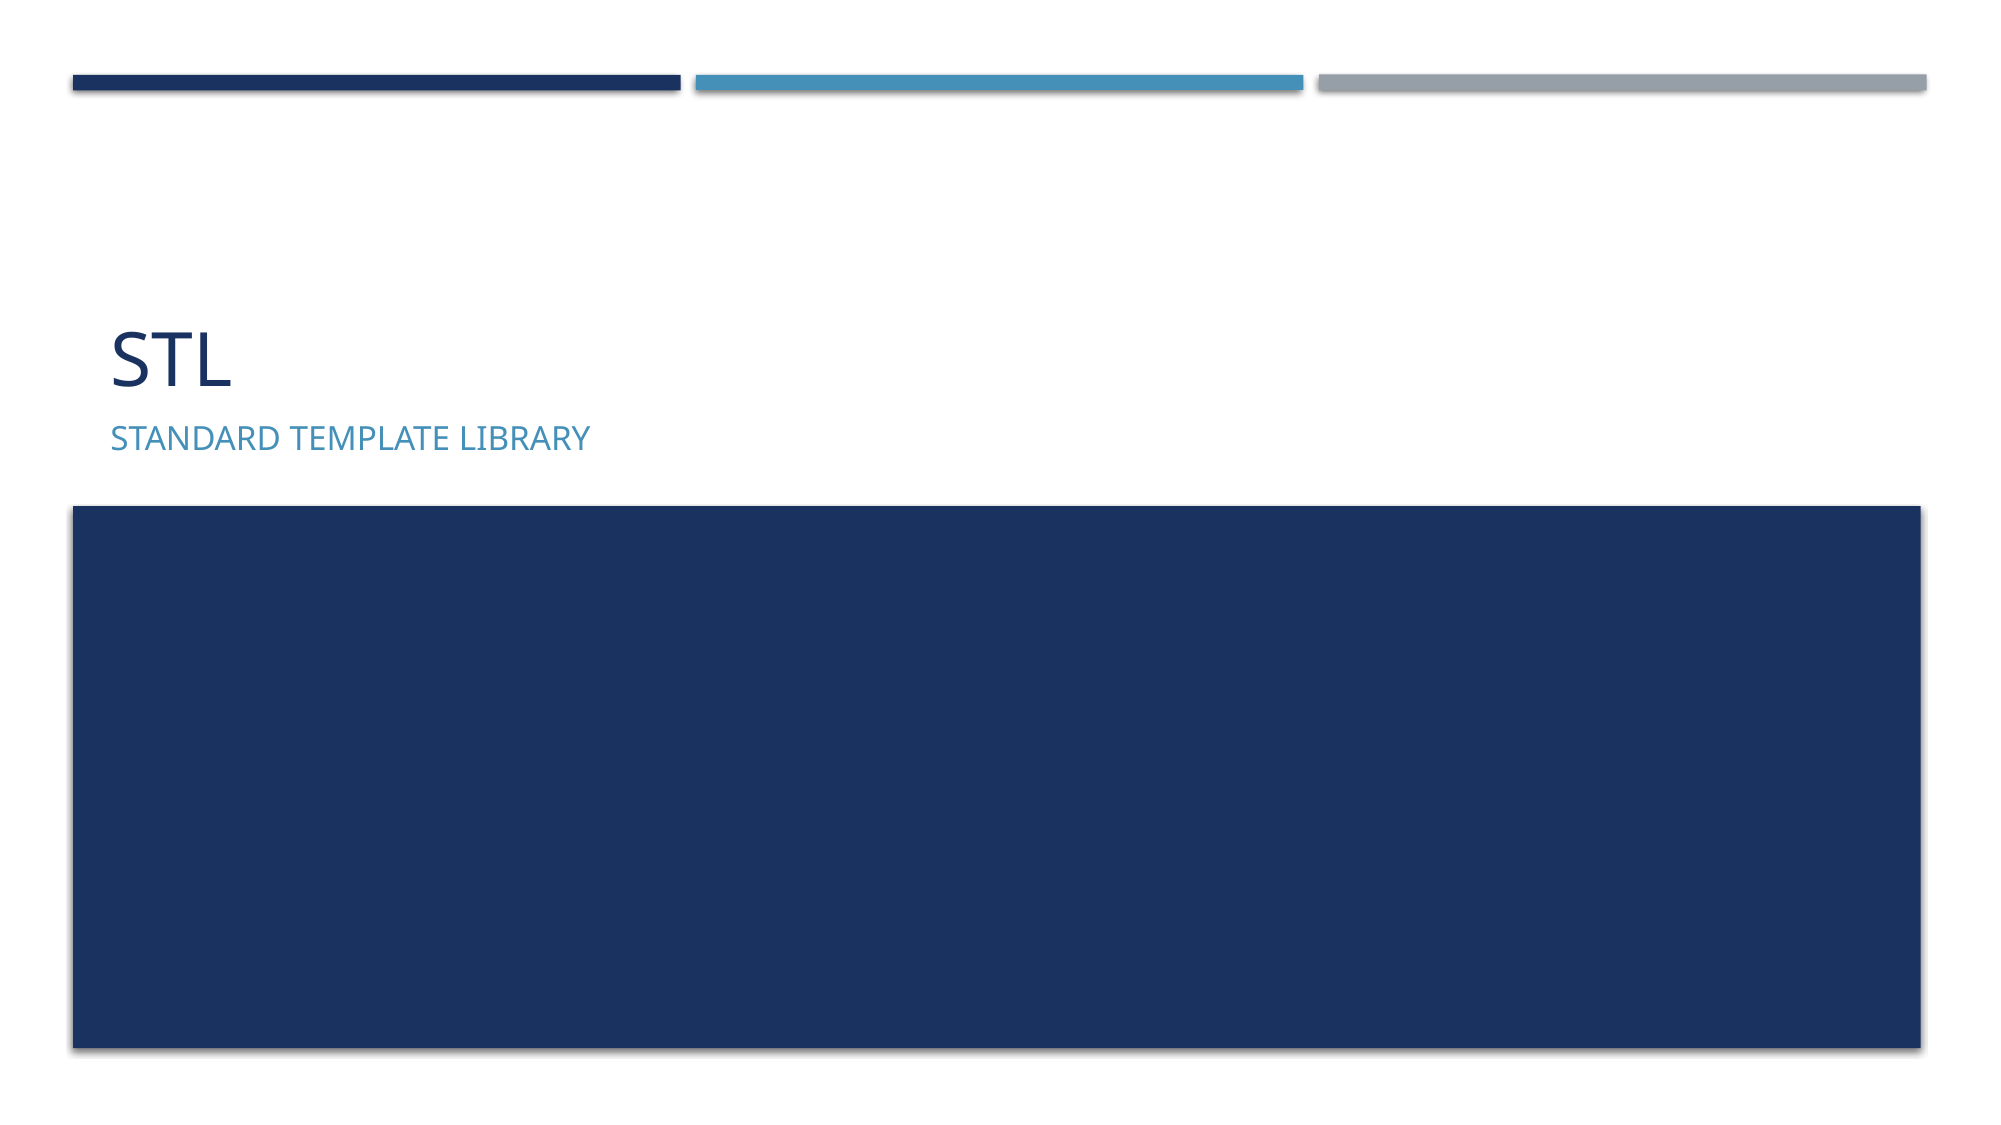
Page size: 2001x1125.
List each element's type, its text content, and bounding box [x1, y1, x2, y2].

title STL [95, 167, 1899, 409]
subtitle Standard template library [95, 409, 1899, 507]
